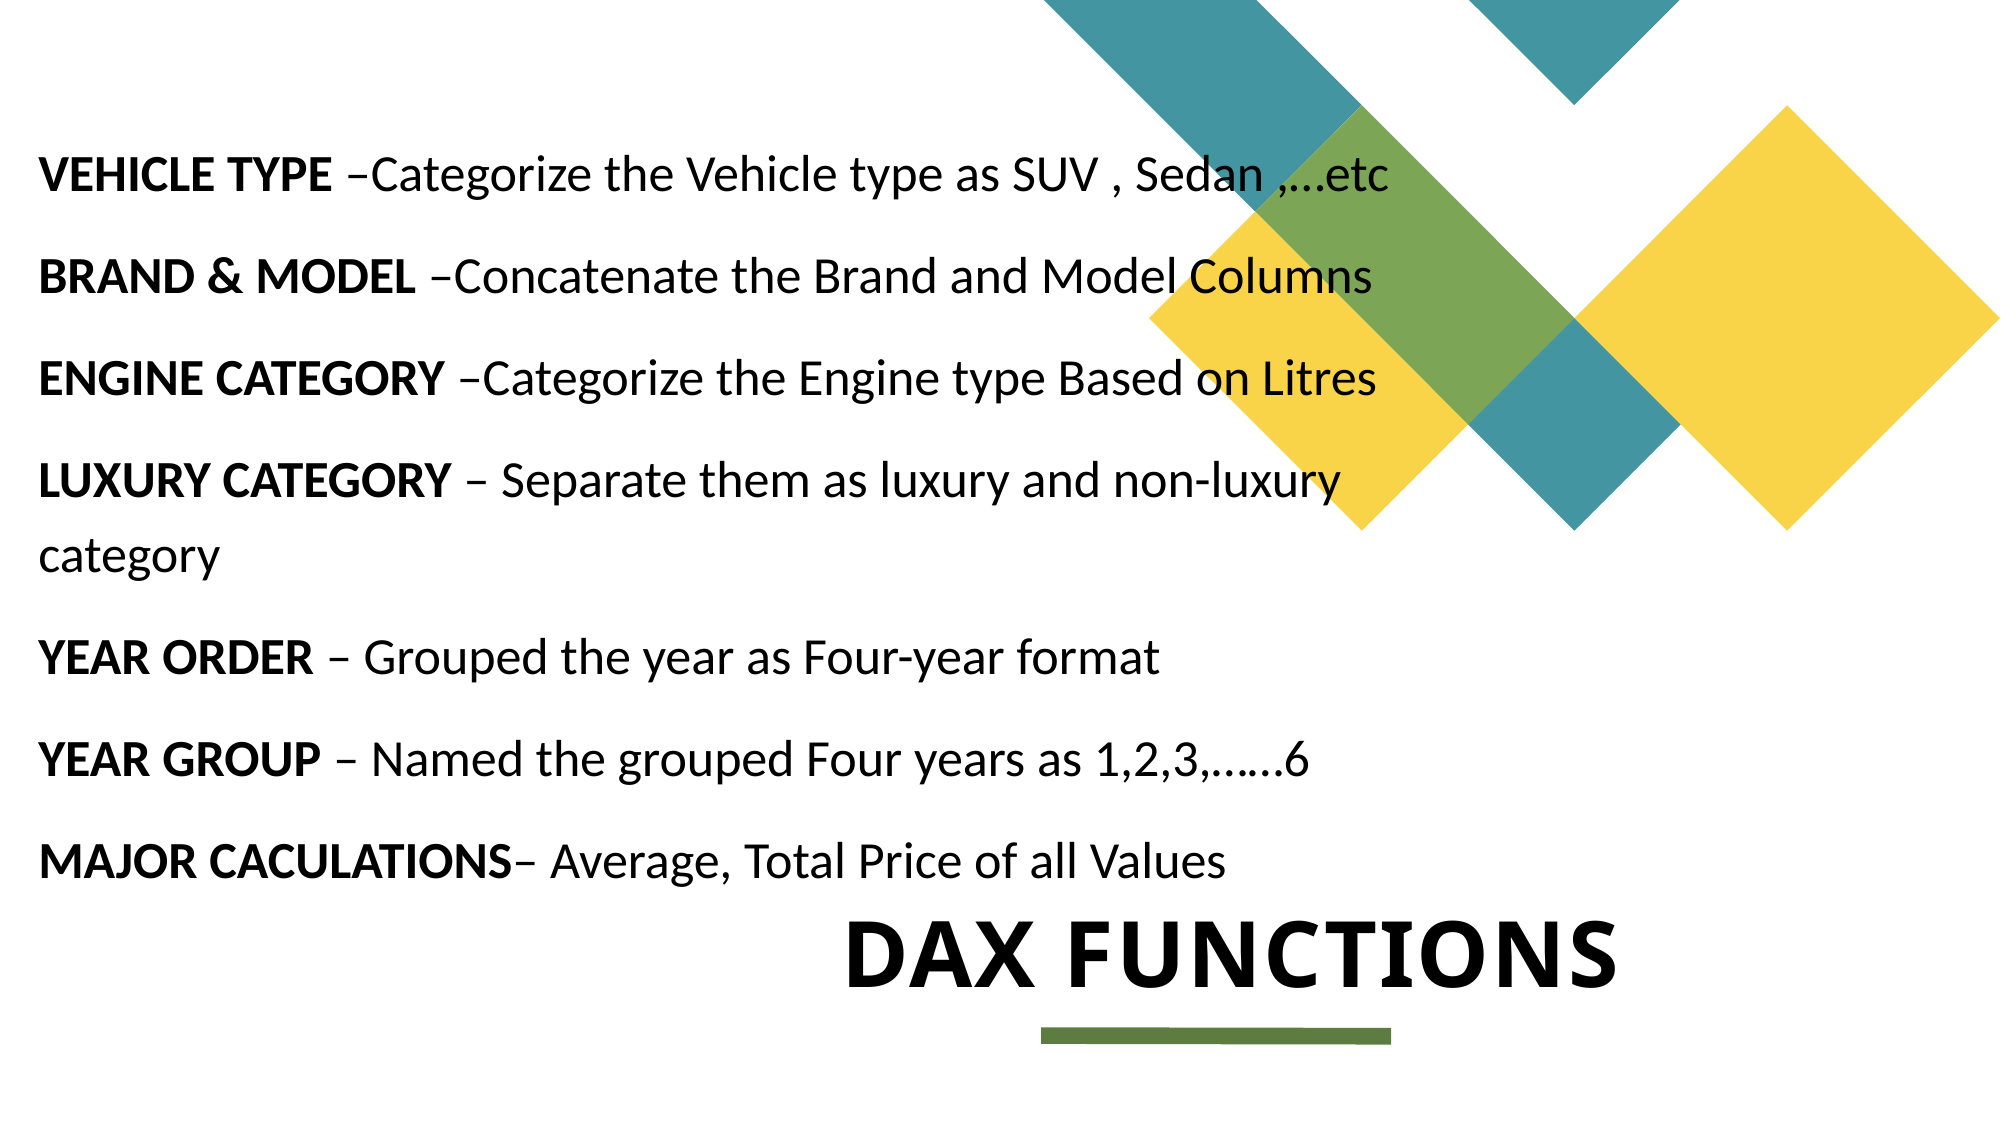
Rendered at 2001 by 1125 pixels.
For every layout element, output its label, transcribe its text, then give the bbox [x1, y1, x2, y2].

list VEHICLE TYPE –Categorize the Vehicle type as SUV , Sedan ,…etc BRAND & MODEL –Concatenate the Brand and Model Columns ENGINE CATEGORY –Categorize the Engine type Based on Litres LUXURY CATEGORY – Separate them as luxury and non-luxury category YEAR ORDER – Grouped the year as Four-year format YEAR GROUP – Named the grouped Four years as 1,2,3,……6 MAJOR CACULATIONS– Average, Total Price of all Values [38, 119, 1437, 891]
title DAX FUNCTIONS [841, 901, 1653, 1006]
